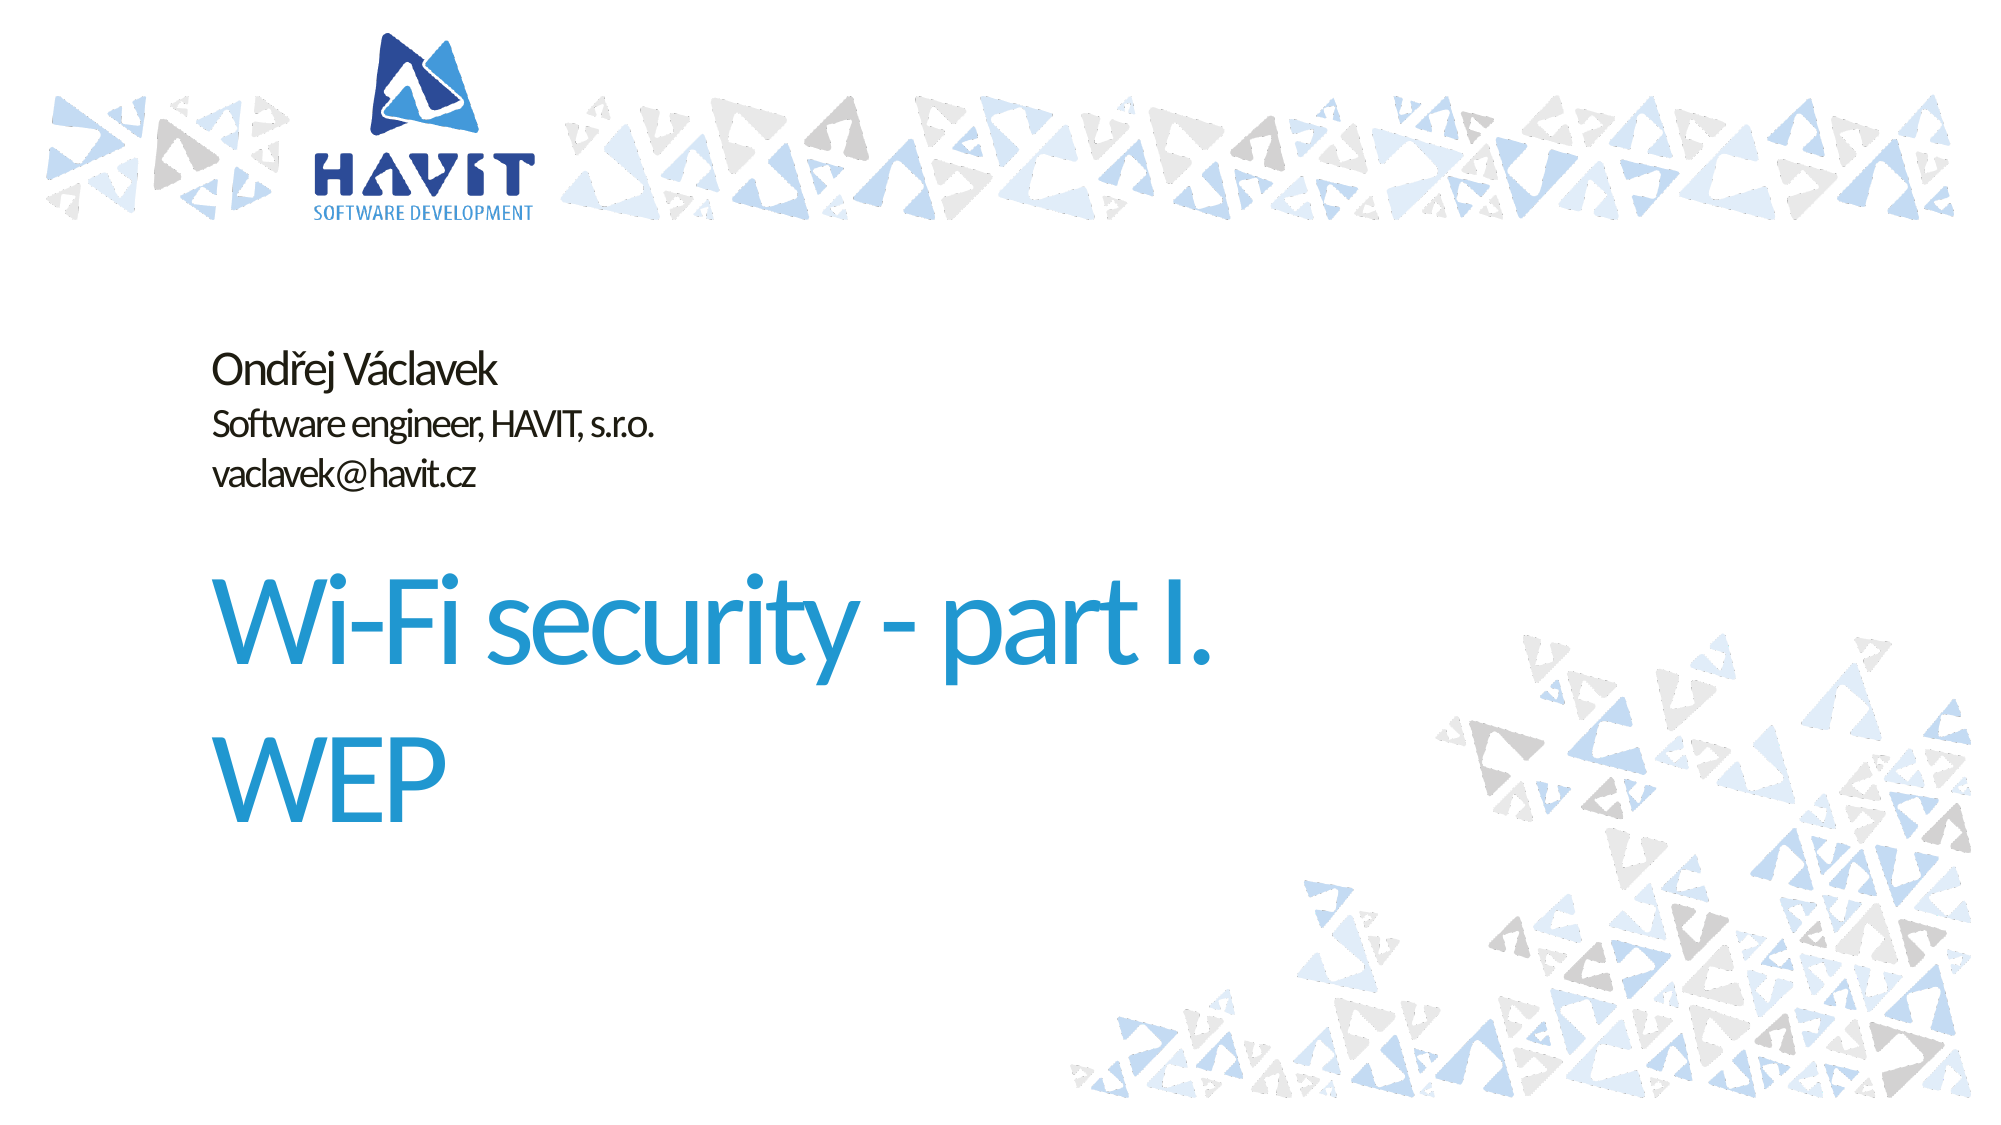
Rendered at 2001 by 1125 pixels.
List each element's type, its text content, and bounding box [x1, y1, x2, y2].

picture [1070, 633, 1971, 1098]
list Ondřej Václavek Software engineer, HAVIT, s.r.o. vaclavek@havit.cz [196, 278, 1638, 504]
picture [42, 33, 1957, 221]
title Wi-Fi security - part I. WEP [196, 525, 1638, 858]
